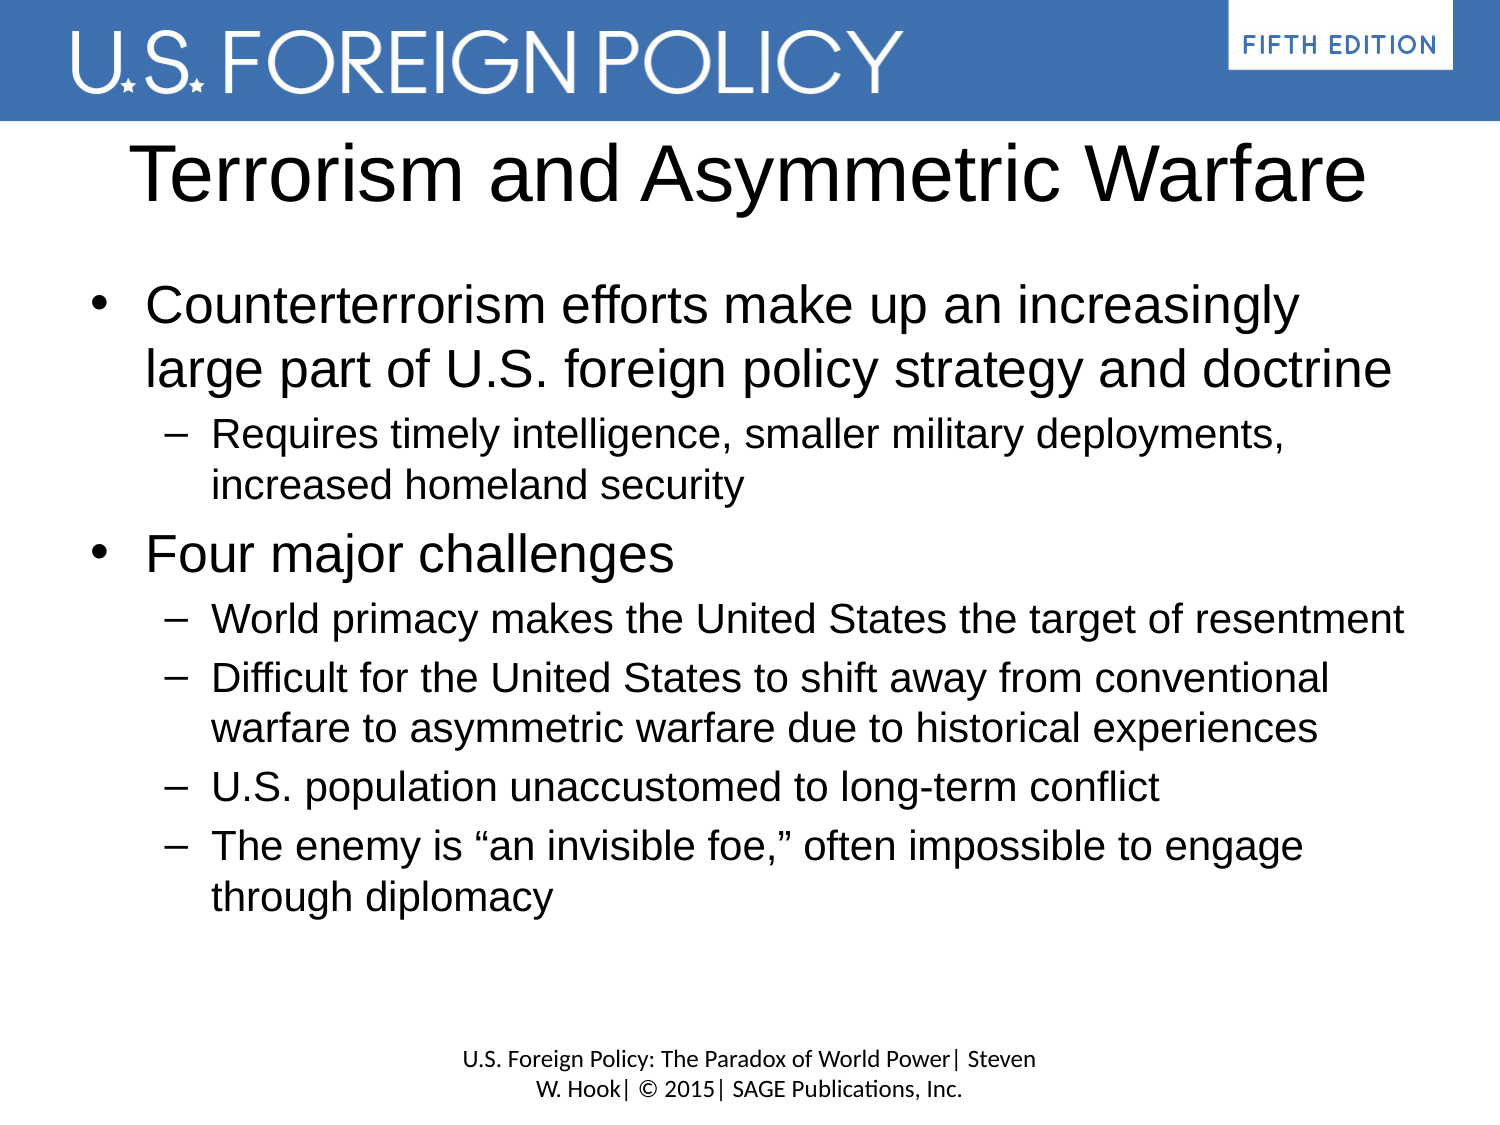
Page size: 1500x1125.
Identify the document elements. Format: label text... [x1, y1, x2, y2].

list Counterterrorism efforts make up an increasingly large part of U.S. foreign policy strategy and doctrine Requires timely intelligence, smaller military deployments, increased homeland security Four major challenges World primacy makes the United States the target of resentment Difficult for the United States to shift away from conventional warfare to asymmetric warfare due to historical experiences U.S. population unaccustomed to long-term conflict The enemy is “an invisible foe,” often impossible to engage through diplomacy [75, 262, 1425, 1031]
footer U.S. Foreign Policy: The Paradox of World Power| Steven W. Hook| © 2015| SAGE Publications, Inc. [442, 1042, 1058, 1103]
title Terrorism and Asymmetric Warfare [75, 75, 1425, 262]
picture [0, 0, 1500, 1125]
